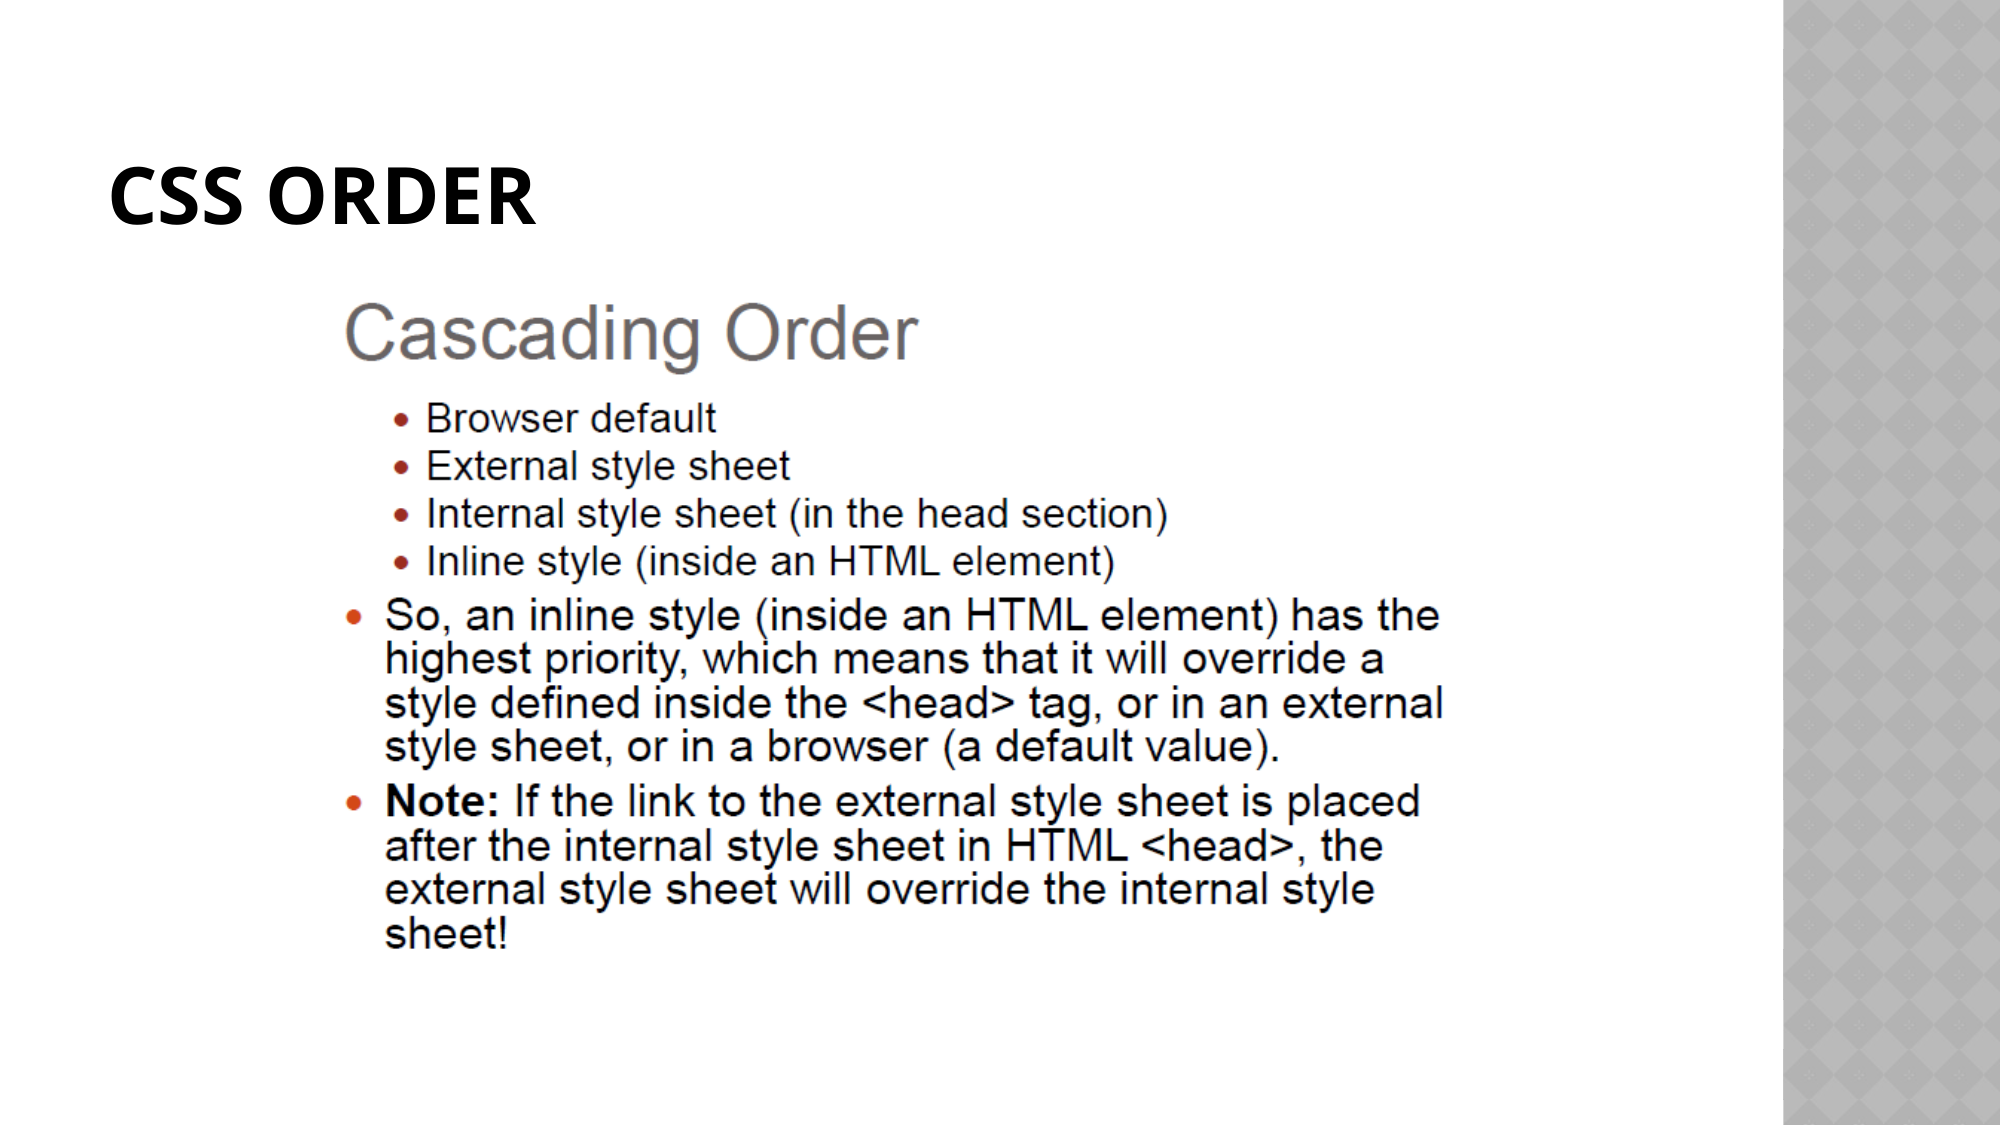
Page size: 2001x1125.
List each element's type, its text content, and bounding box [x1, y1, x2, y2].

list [278, 263, 1505, 1060]
title CSS Order [99, 52, 1684, 240]
